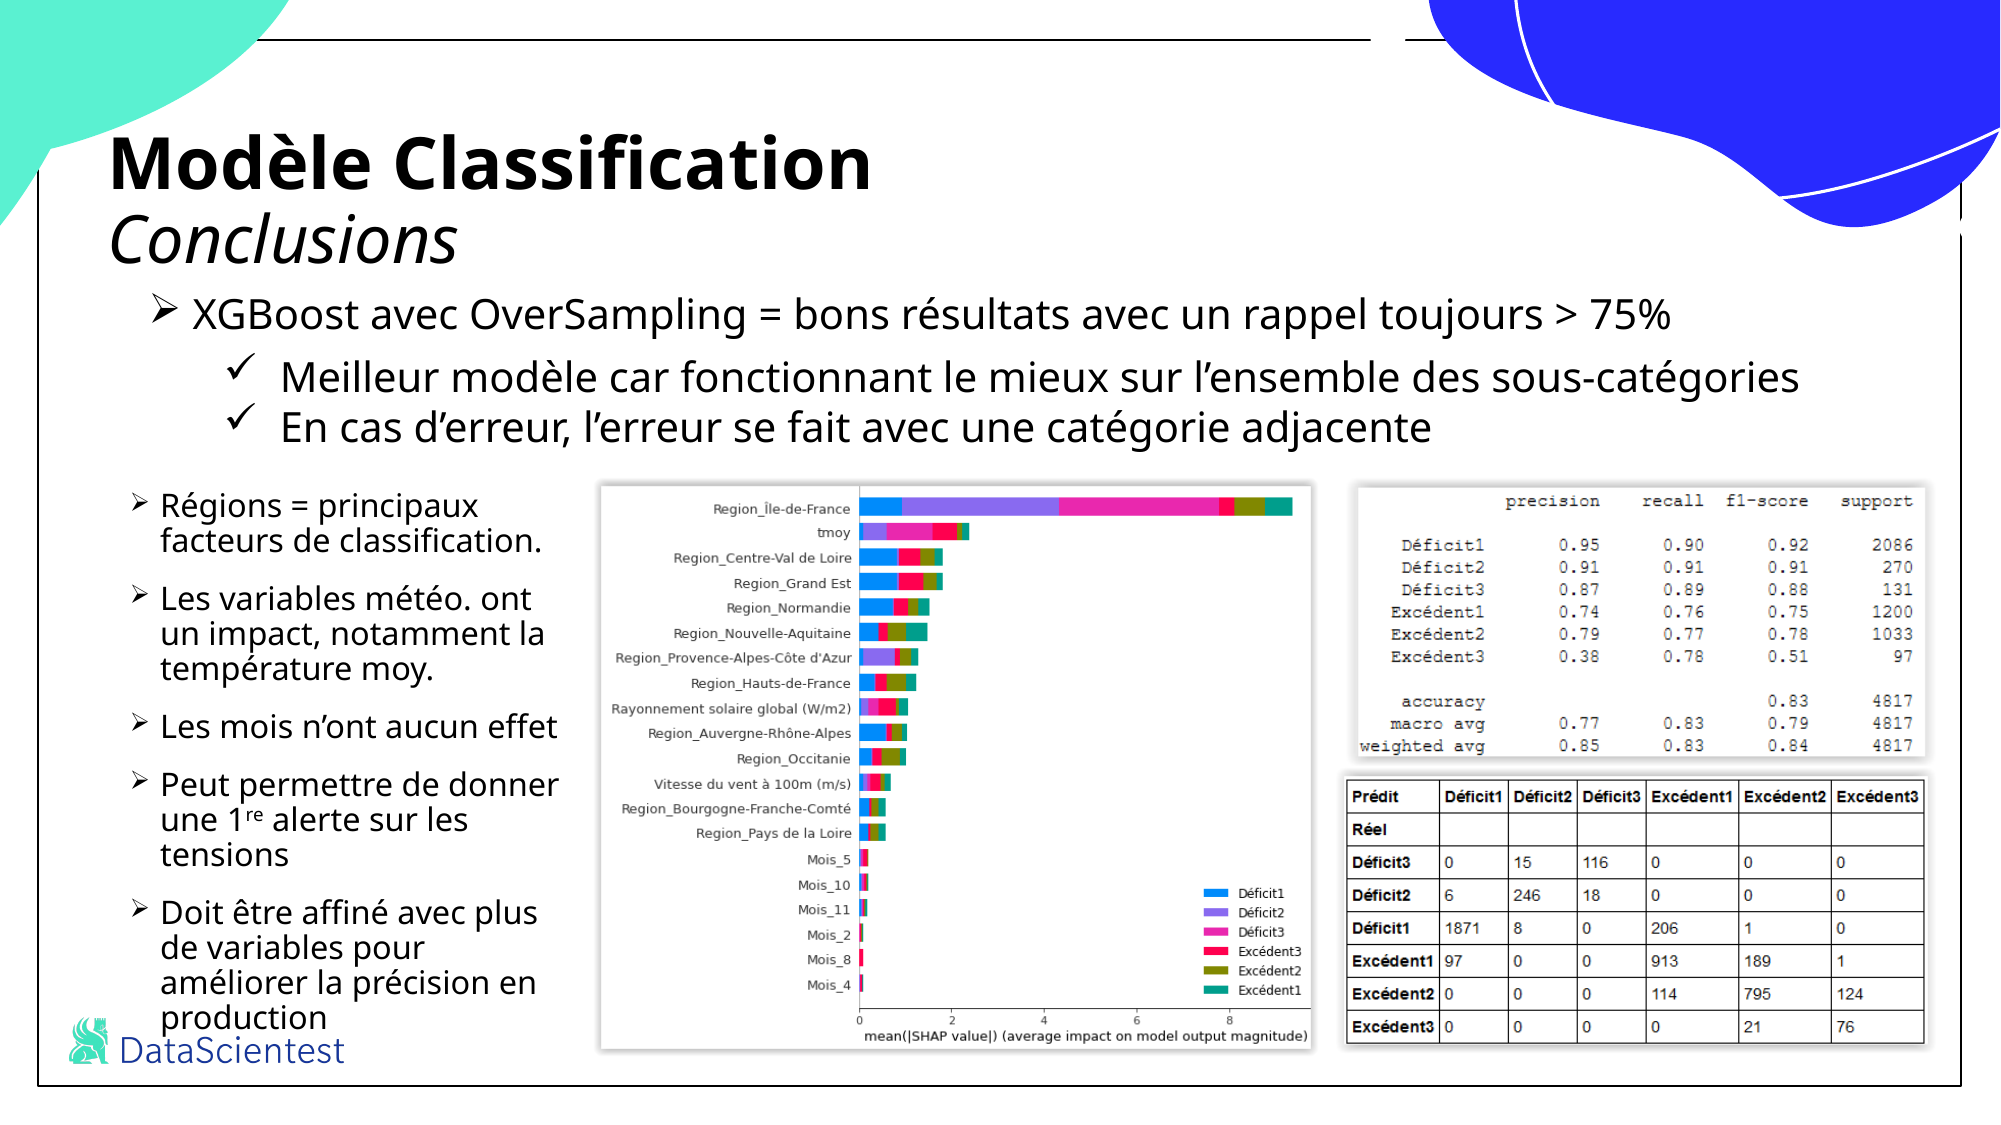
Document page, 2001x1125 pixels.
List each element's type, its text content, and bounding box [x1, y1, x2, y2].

picture [69, 1017, 344, 1064]
text_box XGBoost avec OverSampling = bons résultats avec un rappel toujours > 75% Meilleur modèle car fonctionnant le mieux sur l’ensemble des sous-catégories En cas d’erreur, l’erreur se fait avec une catégorie adjacente [133, 273, 1953, 466]
title Modèle Classification Conclusions [87, 107, 1215, 237]
text_box Régions = principaux facteurs de classification. Les variables météo. ont un impact, notamment la température moy. Les mois n’ont aucun effet Peut permettre de donner une 1re alerte sur les tensions Doit être affiné avec plus de variables pour améliorer la précision en production [107, 482, 587, 1054]
picture [1334, 476, 1938, 1054]
picture [592, 476, 1319, 1057]
